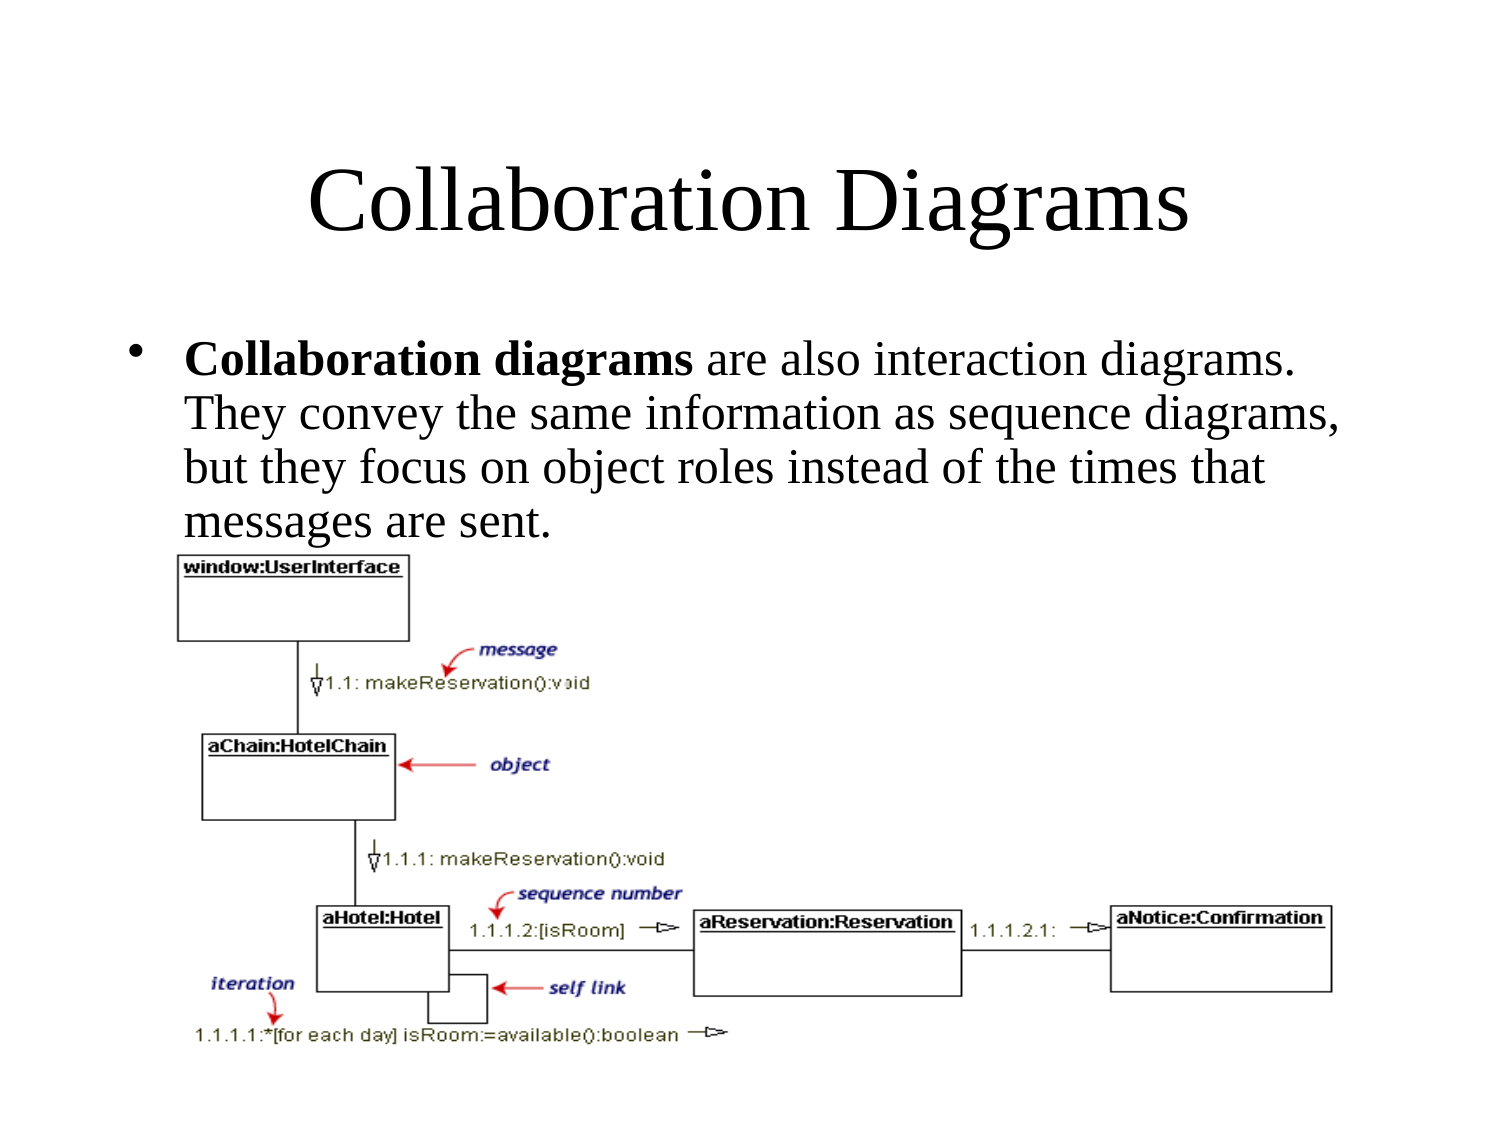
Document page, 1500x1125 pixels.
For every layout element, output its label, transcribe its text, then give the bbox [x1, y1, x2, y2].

list Collaboration diagrams are also interaction diagrams. They convey the same information as sequence diagrams, but they focus on object roles instead of the times that messages are sent. [112, 324, 1388, 575]
picture [174, 549, 1338, 1051]
title Collaboration Diagrams [112, 99, 1388, 288]
